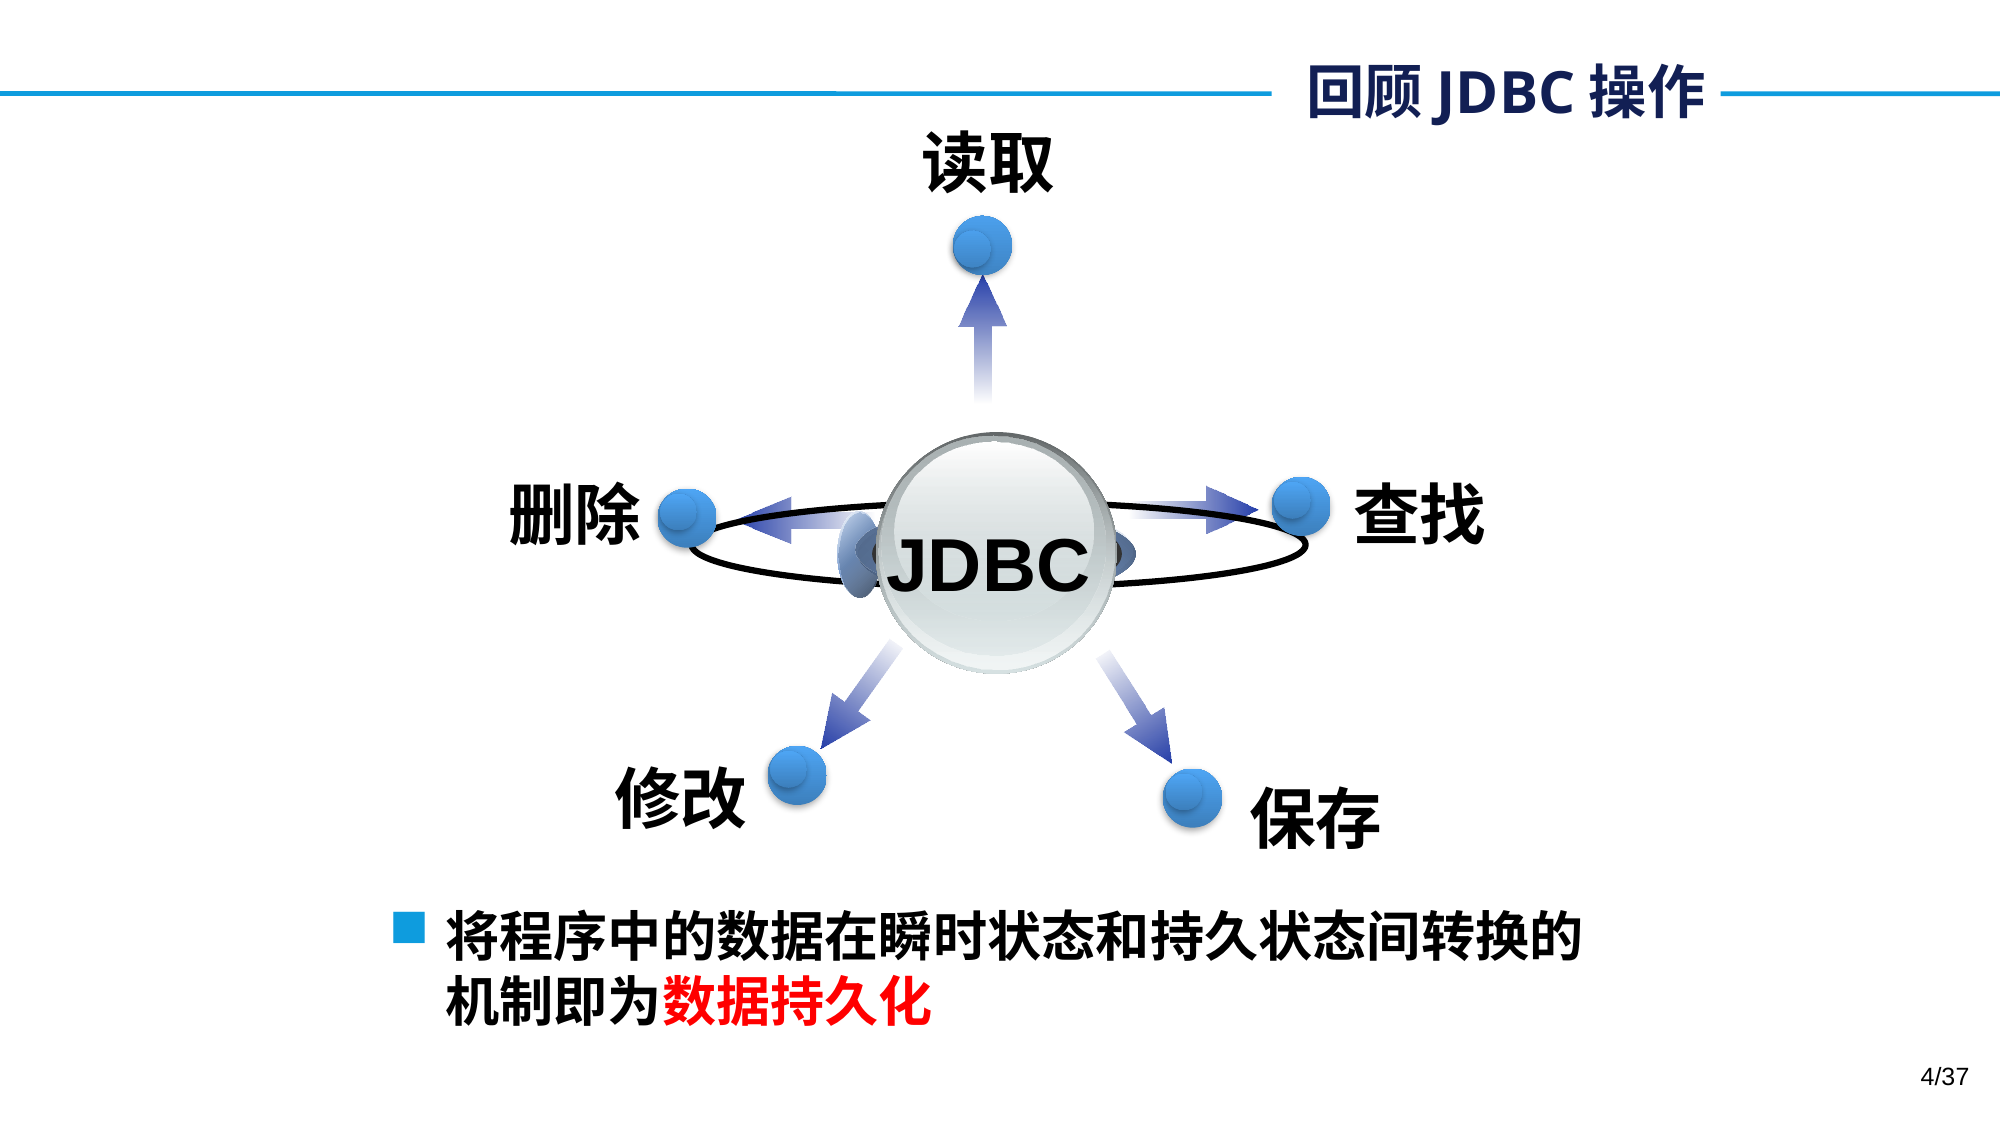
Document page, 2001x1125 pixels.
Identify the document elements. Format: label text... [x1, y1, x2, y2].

text_box [700, 506, 866, 582]
text_box 删除 [493, 465, 657, 560]
text_box [1110, 674, 1172, 764]
text_box [733, 496, 801, 522]
text_box [1126, 544, 1136, 570]
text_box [1271, 476, 1331, 537]
text_box 修改 [599, 748, 763, 844]
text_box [657, 488, 717, 548]
text_box 保存 [1234, 769, 1398, 865]
text_box [1126, 505, 1306, 584]
text_box [1126, 536, 1133, 563]
text_box [1128, 485, 1259, 518]
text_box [767, 745, 827, 806]
text_box [838, 512, 866, 598]
text_box [958, 284, 1007, 404]
list 将程序中的数据在瞬时状态和持久状态间转换的机制即为数据持久化 [373, 894, 1629, 1047]
slide_number /37 [1517, 1053, 1985, 1114]
text_box [855, 533, 866, 566]
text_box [871, 431, 1123, 674]
text_box [821, 670, 879, 745]
title 回顾JDBC操作 [1271, 46, 1721, 133]
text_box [952, 215, 1013, 276]
text_box 查找 [1338, 465, 1502, 560]
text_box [1162, 768, 1223, 828]
text_box 读取 [907, 113, 1071, 209]
